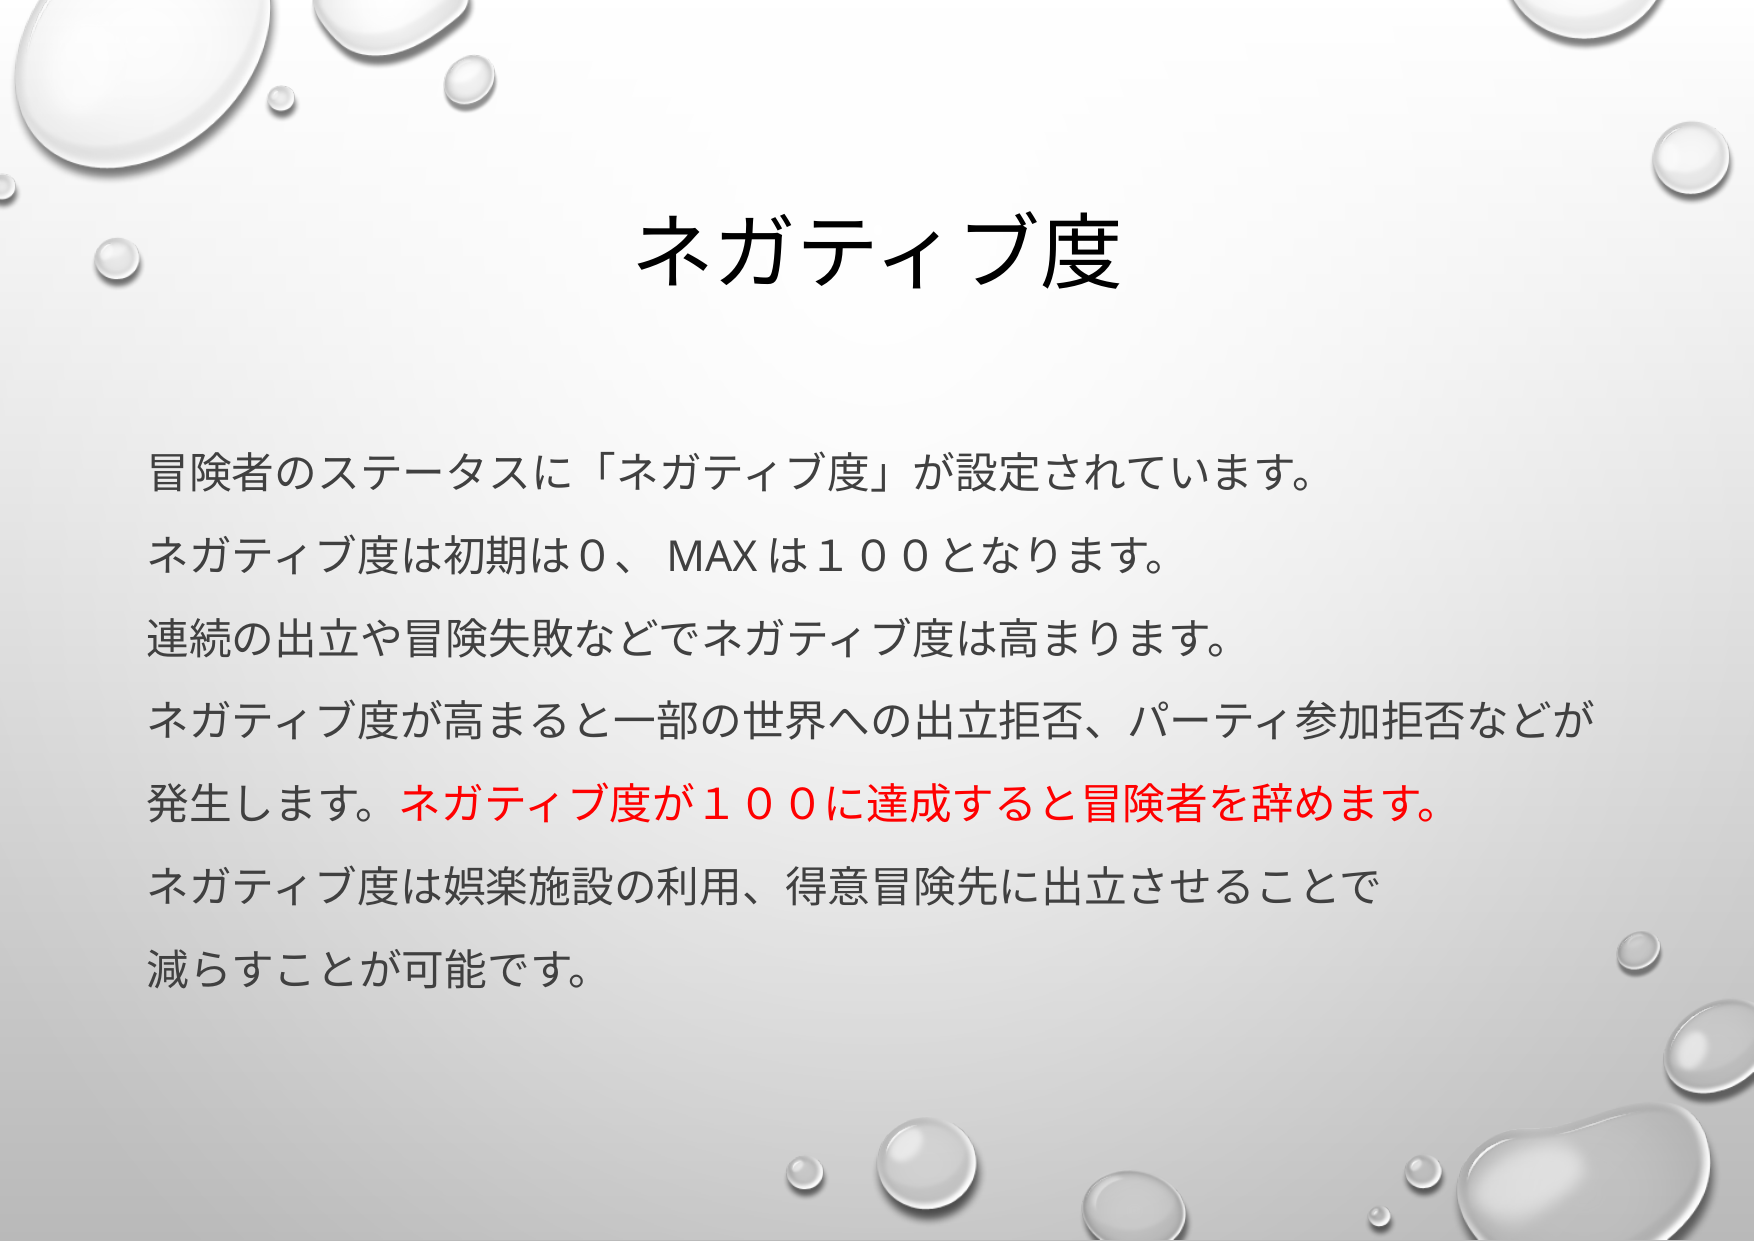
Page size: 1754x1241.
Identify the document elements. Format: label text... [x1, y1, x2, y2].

title ネガティブ度 [131, 111, 1623, 401]
picture [0, 0, 1754, 1240]
list 冒険者のステータスに「ネガティブ度」が設定されています。 ネガティブ度は初期は０、MAXは１００となります。 連続の出立や冒険失敗などでネガティブ度は高まります。 ネガティブ度が高まると一部の世界への出立拒否、パーティ参加拒否などが 発生します。ネガティブ度が１００に達成すると冒険者を辞めます。 ネガティブ度は娯楽施設の利用、得意冒険先に出立させることで 減らすことが可能です。 [131, 428, 1623, 1048]
